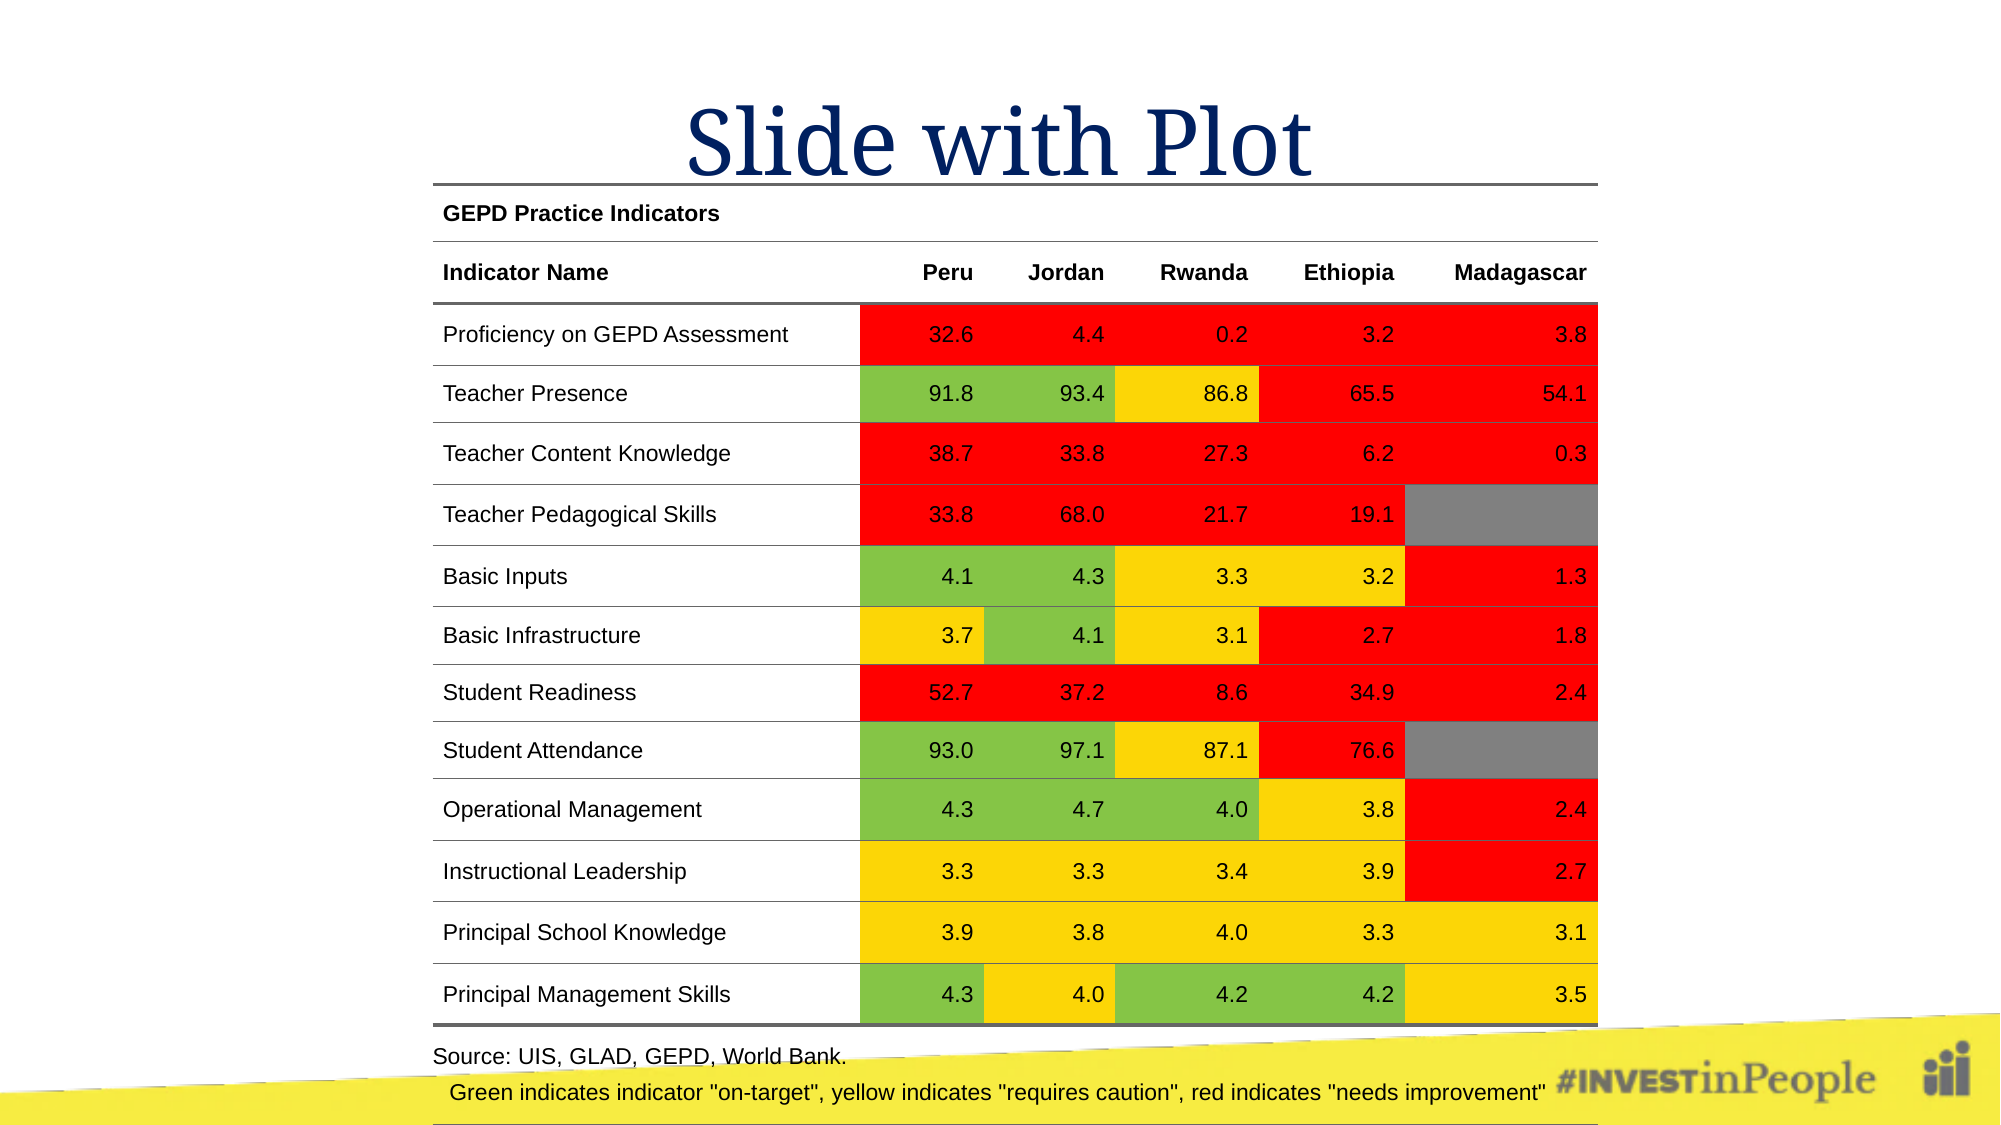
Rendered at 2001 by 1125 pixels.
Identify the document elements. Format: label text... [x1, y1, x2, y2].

table_cell 3.3 [1115, 546, 1259, 606]
table_cell 65.5 [1259, 366, 1405, 422]
table_cell Student Attendance [433, 722, 860, 778]
table_cell Source: UIS, GLAD, GEPD, World Bank. Green indicates indicator "on-target", yellow indicates "requires caution", red indicates "needs improvement" [433, 1027, 1598, 1124]
table_cell Principal Management Skills [433, 964, 860, 1023]
table_cell Basic Inputs [433, 546, 860, 606]
table_cell 3.7 [860, 607, 984, 664]
table_cell Principal School Knowledge [433, 902, 860, 963]
table_cell Operational Management [433, 779, 860, 840]
table_cell 8.6 [1115, 665, 1259, 721]
table_cell 3.2 [1259, 546, 1405, 606]
picture [0, 1010, 433, 1125]
table_cell 3.3 [860, 841, 984, 901]
table_cell 3.2 [1259, 305, 1405, 365]
table_header GEPD Practice Indicators [433, 186, 1598, 241]
table_cell 91.8 [860, 366, 984, 422]
table_cell 3.3 [984, 841, 1115, 901]
table_cell 0.3 [1405, 423, 1598, 484]
table_cell 3.1 [1115, 607, 1259, 664]
table_cell 33.8 [984, 423, 1115, 484]
table_cell Student Readiness [433, 665, 860, 721]
table_cell 4.3 [984, 546, 1115, 606]
table_cell 27.3 [1115, 423, 1259, 484]
table_cell 3.9 [1259, 841, 1405, 901]
table_cell Instructional Leadership [433, 841, 860, 901]
table_cell Madagascar [1405, 242, 1598, 302]
picture [1598, 1010, 2000, 1125]
table_cell 4.3 [860, 964, 984, 1023]
table_cell 4.0 [984, 964, 1115, 1023]
table_cell 68.0 [984, 485, 1115, 545]
table_cell 54.1 [1405, 366, 1598, 422]
table_cell 93.4 [984, 366, 1115, 422]
table_cell 4.0 [1115, 902, 1259, 963]
table_cell 2.7 [1259, 607, 1405, 664]
table_cell Teacher Content Knowledge [433, 423, 860, 484]
table_cell 4.7 [984, 779, 1115, 840]
table_cell 52.7 [860, 665, 984, 721]
table_cell 3.8 [984, 902, 1115, 963]
table_cell 32.6 [860, 305, 984, 365]
table_cell 86.8 [1115, 366, 1259, 422]
table_cell Peru [860, 242, 984, 302]
table_cell [1405, 485, 1598, 545]
table_cell 3.1 [1405, 902, 1598, 963]
table_cell 1.3 [1405, 546, 1598, 606]
table_cell Proficiency on GEPD Assessment [433, 305, 860, 365]
table_cell 2.4 [1405, 779, 1598, 840]
table_cell 21.7 [1115, 485, 1259, 545]
table_cell 37.2 [984, 665, 1115, 721]
table_cell Ethiopia [1259, 242, 1405, 302]
table_cell Rwanda [1115, 242, 1259, 302]
table_cell 4.4 [984, 305, 1115, 365]
table_cell Teacher Pedagogical Skills [433, 485, 860, 545]
table_cell 19.1 [1259, 485, 1405, 545]
table_cell 3.5 [1405, 964, 1598, 1023]
table_cell 0.2 [1115, 305, 1259, 365]
table_cell 4.2 [1115, 964, 1259, 1023]
table_cell 4.3 [860, 779, 984, 840]
table_cell 76.6 [1259, 722, 1405, 778]
title Slide with Plot [99, 45, 1900, 233]
table_cell 3.3 [1259, 902, 1405, 963]
table_cell 3.8 [1259, 779, 1405, 840]
table_cell 3.8 [1405, 305, 1598, 365]
table_cell 3.4 [1115, 841, 1259, 901]
table_cell 1.8 [1405, 607, 1598, 664]
table_cell 4.1 [860, 546, 984, 606]
table_cell Basic Infrastructure [433, 607, 860, 664]
table_cell 4.1 [984, 607, 1115, 664]
table_cell Indicator Name [433, 242, 860, 302]
table_cell 87.1 [1115, 722, 1259, 778]
table_cell Teacher Presence [433, 366, 860, 422]
table_cell 4.2 [1259, 964, 1405, 1023]
table_cell 97.1 [984, 722, 1115, 778]
table_cell [1405, 722, 1598, 778]
table_cell 4.0 [1115, 779, 1259, 840]
table_cell 6.2 [1259, 423, 1405, 484]
table_cell 38.7 [860, 423, 984, 484]
table_cell 2.7 [1405, 841, 1598, 901]
table_cell 93.0 [860, 722, 984, 778]
table_cell Jordan [984, 242, 1115, 302]
table_cell 33.8 [860, 485, 984, 545]
table_cell 34.9 [1259, 665, 1405, 721]
table_cell 2.4 [1405, 665, 1598, 721]
table_cell 3.9 [860, 902, 984, 963]
